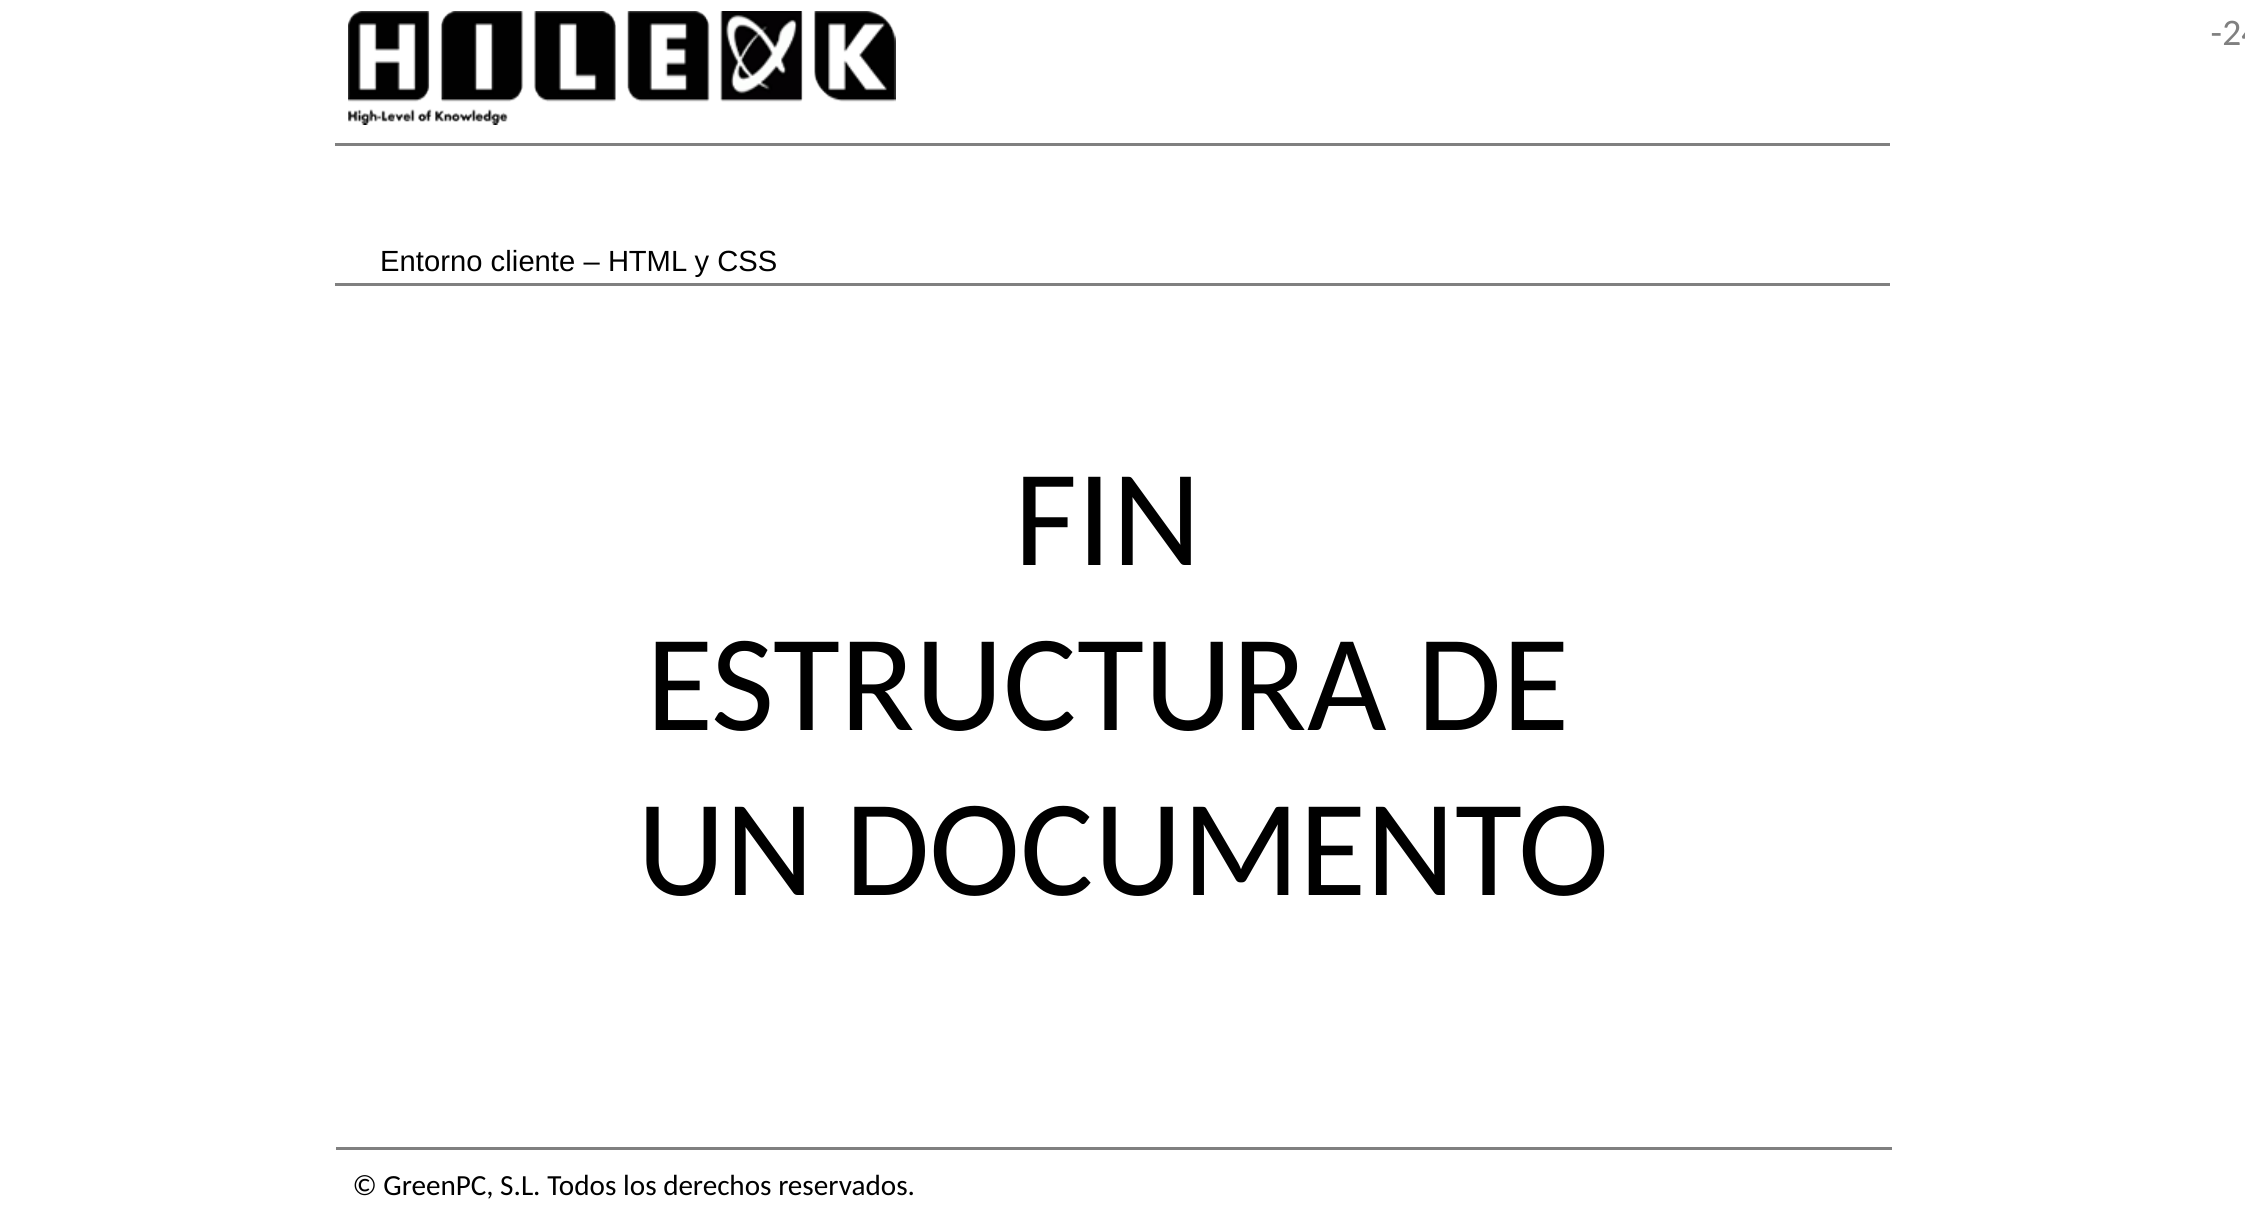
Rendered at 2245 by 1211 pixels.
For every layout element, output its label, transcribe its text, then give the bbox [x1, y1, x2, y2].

list Entorno cliente – HTML y CSS [360, 231, 1106, 288]
text_box FIN ESTRUCTURA DE UN DOCUMENTO [1, 419, 2245, 931]
picture [348, 11, 896, 125]
